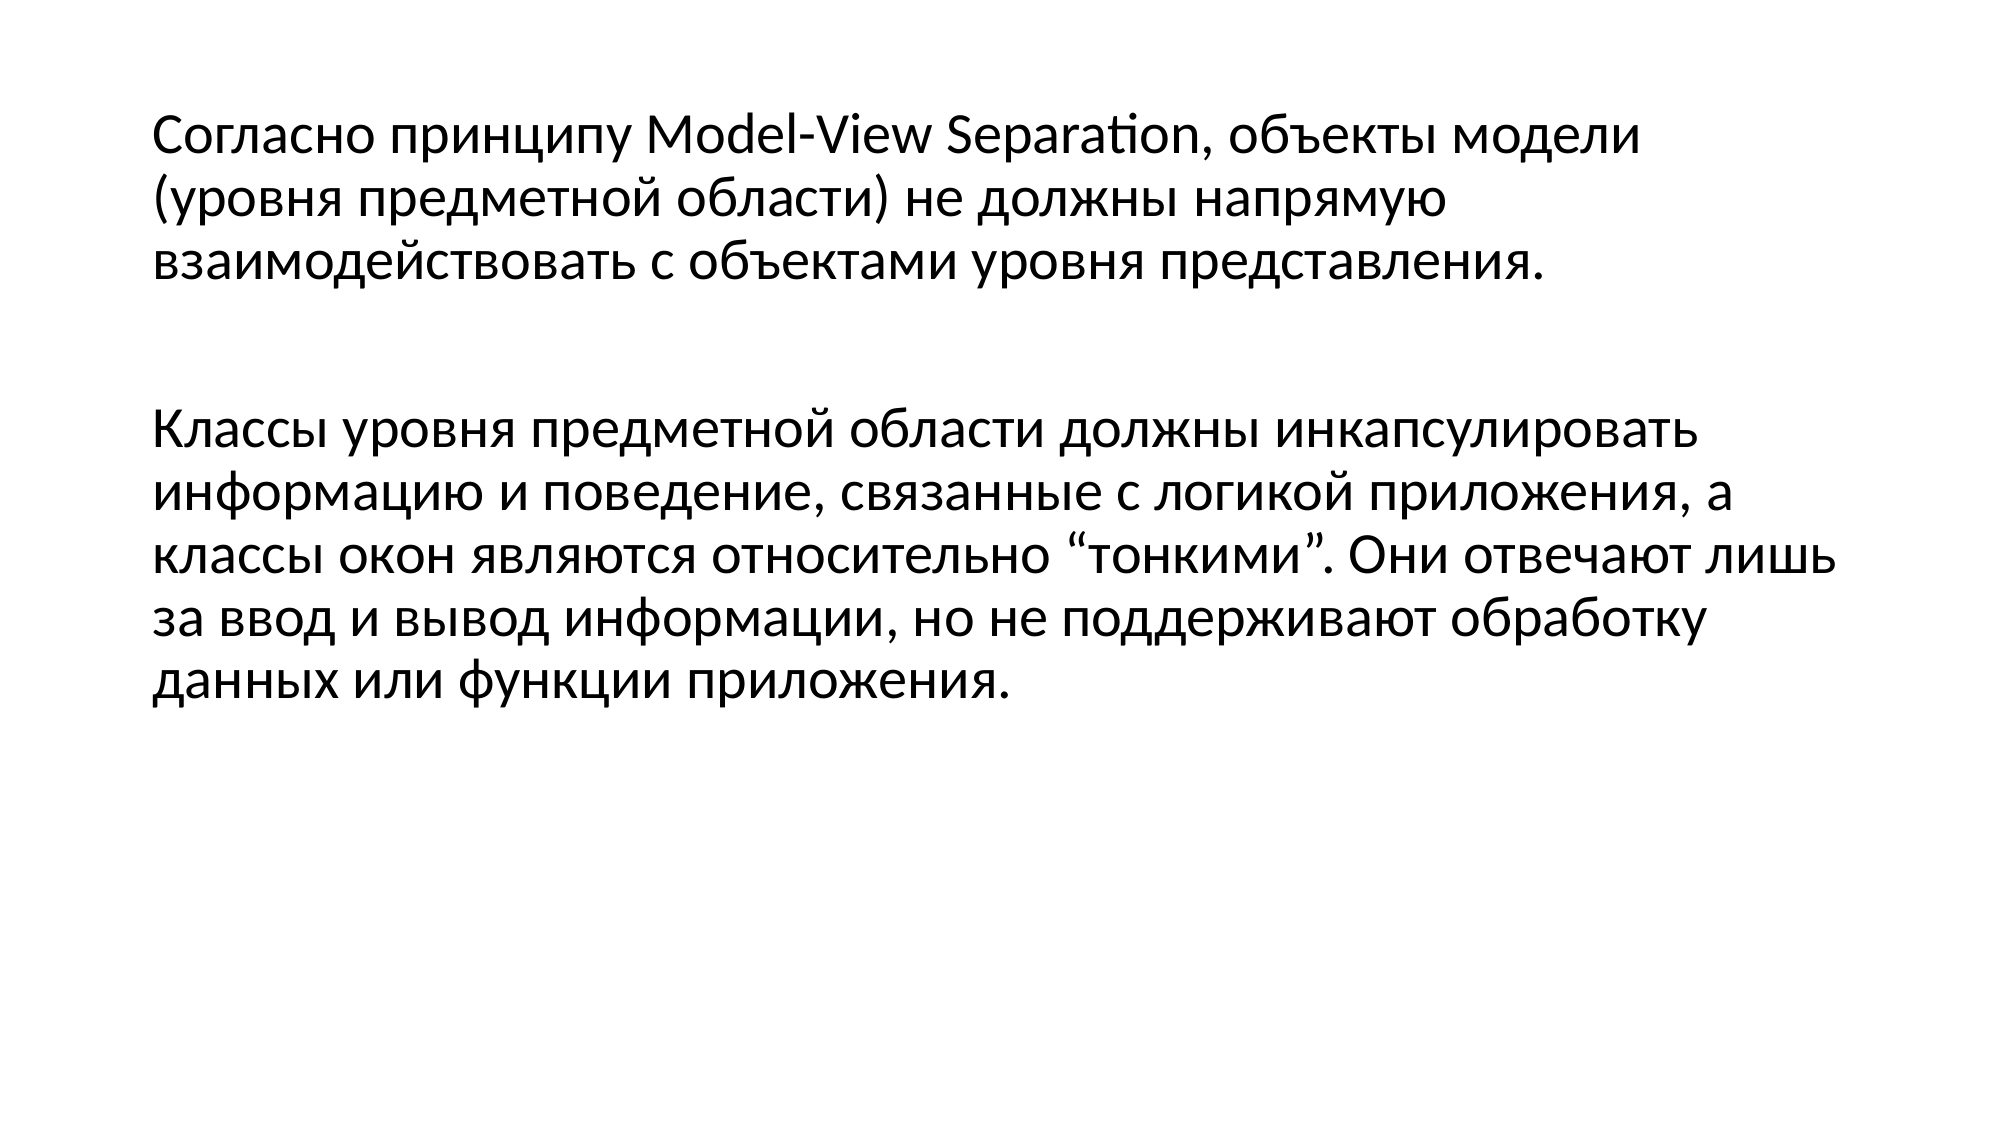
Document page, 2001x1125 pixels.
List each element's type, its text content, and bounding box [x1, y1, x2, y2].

list Согласно принципу Model-View Separation, объекты модели (уровня предметной области) не должны напрямую взаимодействовать с объектами уровня представления. Классы уровня предметной области должны инкапсулировать информацию и поведение, связанные с логикой приложения, а классы окон являются относительно “тонкими”. Они отвечают лишь за ввод и вывод информации, но не поддерживают обработку данных или функции приложения. [137, 95, 1863, 1014]
